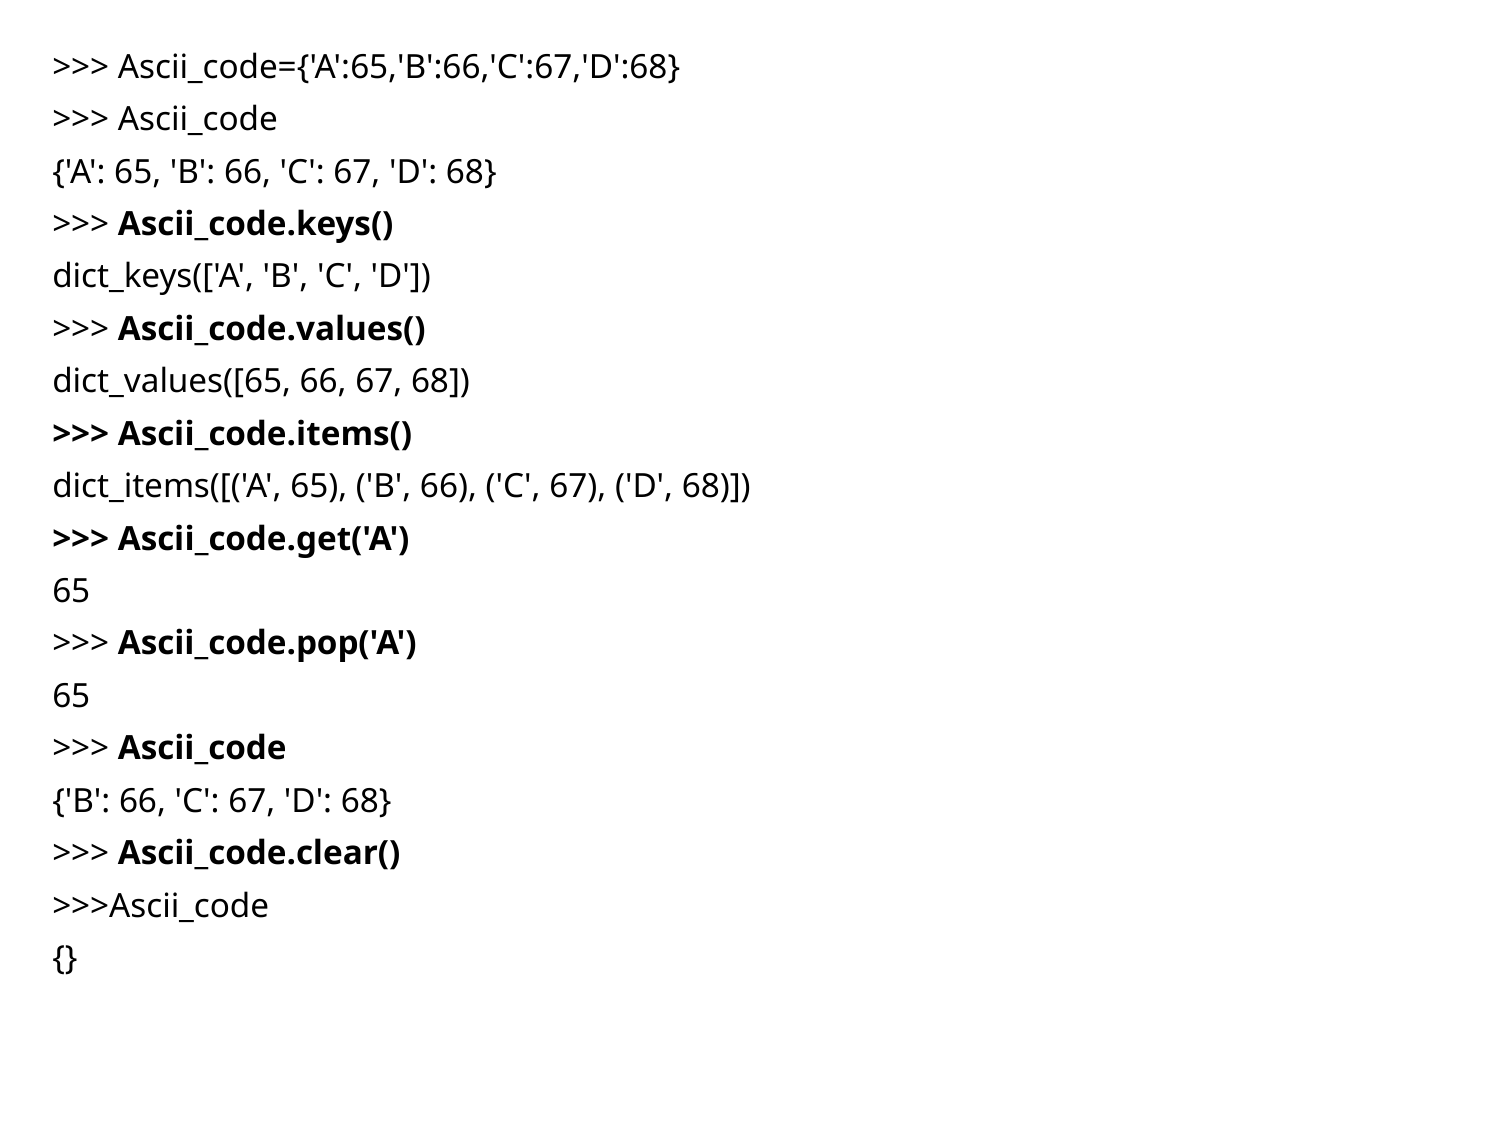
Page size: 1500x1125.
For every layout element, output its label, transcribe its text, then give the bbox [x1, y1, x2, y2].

list >>> Ascii_code={'A':65,'B':66,'C':67,'D':68} >>> Ascii_code {'A': 65, 'B': 66, 'C': 67, 'D': 68} >>> Ascii_code.keys() dict_keys(['A', 'B', 'C', 'D']) >>> Ascii_code.values() dict_values([65, 66, 67, 68]) >>> Ascii_code.items() dict_items([('A', 65), ('B', 66), ('C', 67), ('D', 68)]) >>> Ascii_code.get('A') 65 >>> Ascii_code.pop('A') 65 >>> Ascii_code {'B': 66, 'C': 67, 'D': 68} >>> Ascii_code.clear() >>>Ascii_code {} [37, 37, 1500, 975]
